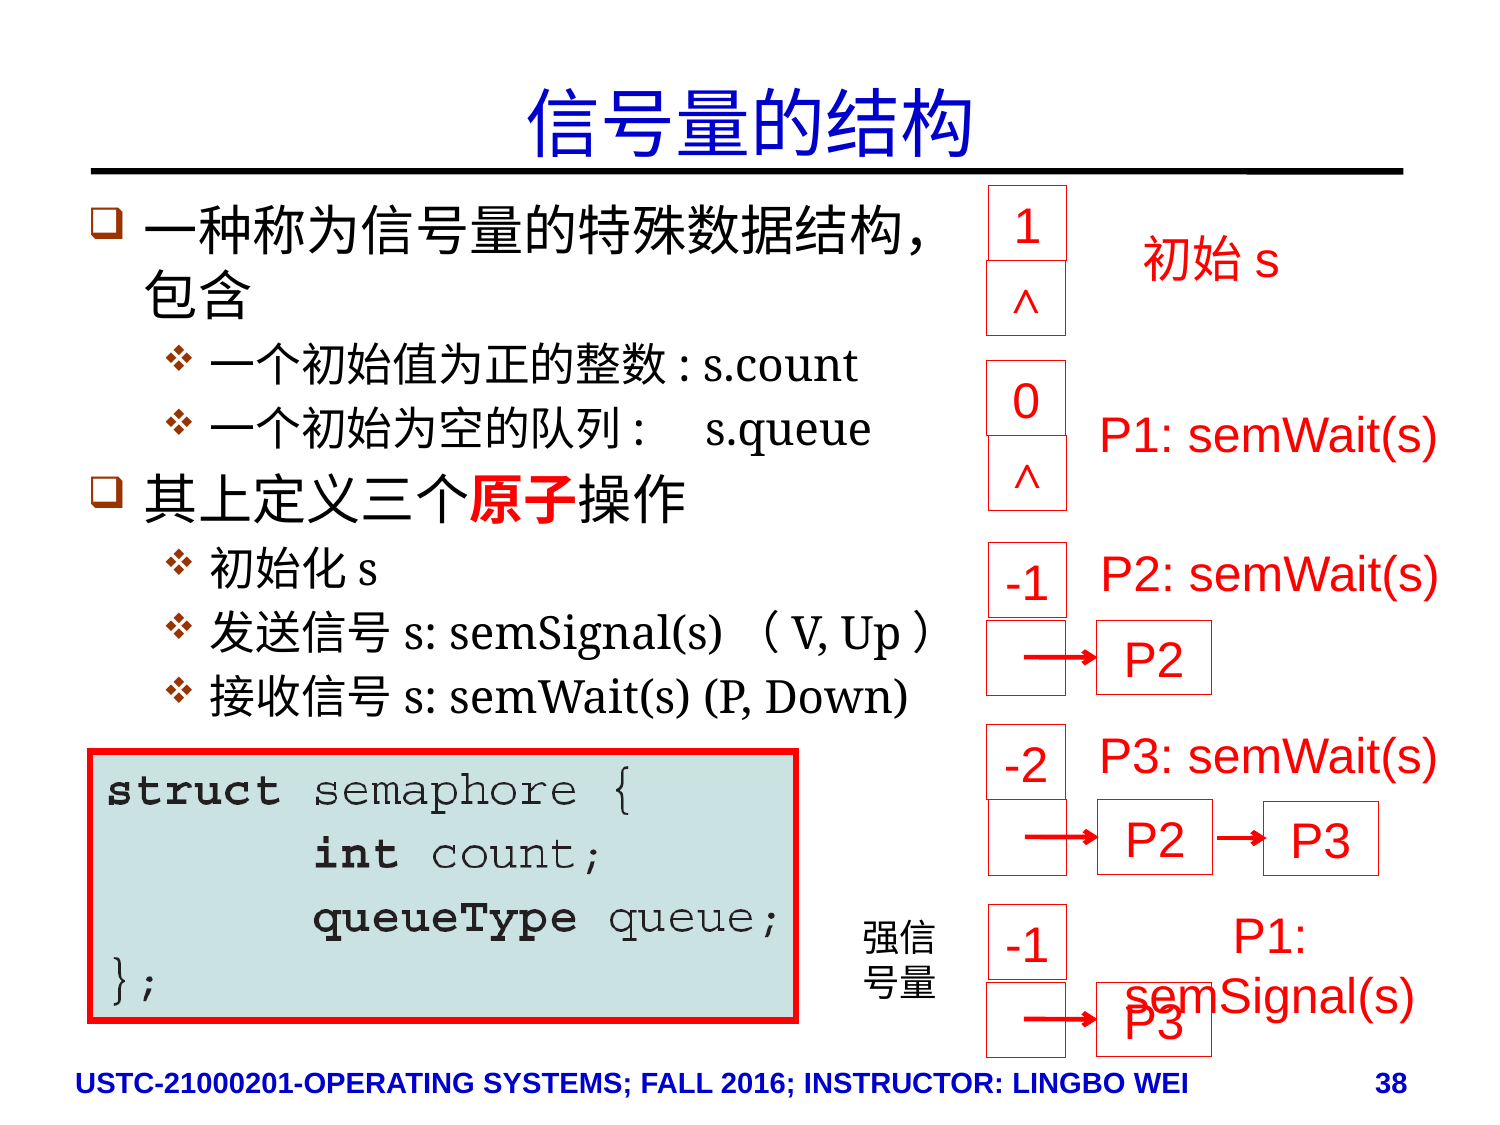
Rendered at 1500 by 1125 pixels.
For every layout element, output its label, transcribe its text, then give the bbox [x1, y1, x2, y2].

text_box 强信号量 [847, 907, 972, 1012]
footer USTC-21000201-OPERATING SYSTEMS; FALL 2016; INSTRUCTOR: LINGBO WEI [59, 1056, 1243, 1125]
text_box P2 [1096, 620, 1212, 695]
text_box P3 [1263, 801, 1379, 876]
text_box -2 [986, 724, 1066, 800]
title 信号量的结构 [74, 27, 1426, 216]
picture [92, 754, 794, 1018]
text_box [986, 982, 1066, 1058]
text_box 初始s [1125, 220, 1298, 295]
text_box 0 [986, 360, 1066, 436]
text_box ˄ [986, 260, 1066, 336]
text_box -1 [988, 542, 1067, 618]
text_box -1 [988, 904, 1067, 980]
slide_number 38 [1271, 1056, 1423, 1125]
text_box P3: semWait(s) [1066, 716, 1472, 792]
text_box [986, 620, 1066, 696]
text_box P2: semWait(s) [1067, 534, 1473, 610]
text_box P1: semWait(s) [1066, 395, 1472, 470]
text_box P3 [1096, 982, 1212, 1057]
text_box ˄ [988, 435, 1067, 511]
text_box 1 [988, 185, 1067, 261]
text_box P1: semSignal(s) [1067, 896, 1473, 1032]
text_box P2 [1097, 799, 1213, 875]
text_box [988, 799, 1067, 876]
list 一种称为信号量的特殊数据结构，包含 一个初始值为正的整数: s.count 一个初始为空的队列: s.queue 其上定义三个原子操作 初始化s 发送信号s: semSignal(s)（V, Up） 接收信号s: semWait(s) (P, Down) [72, 188, 979, 782]
